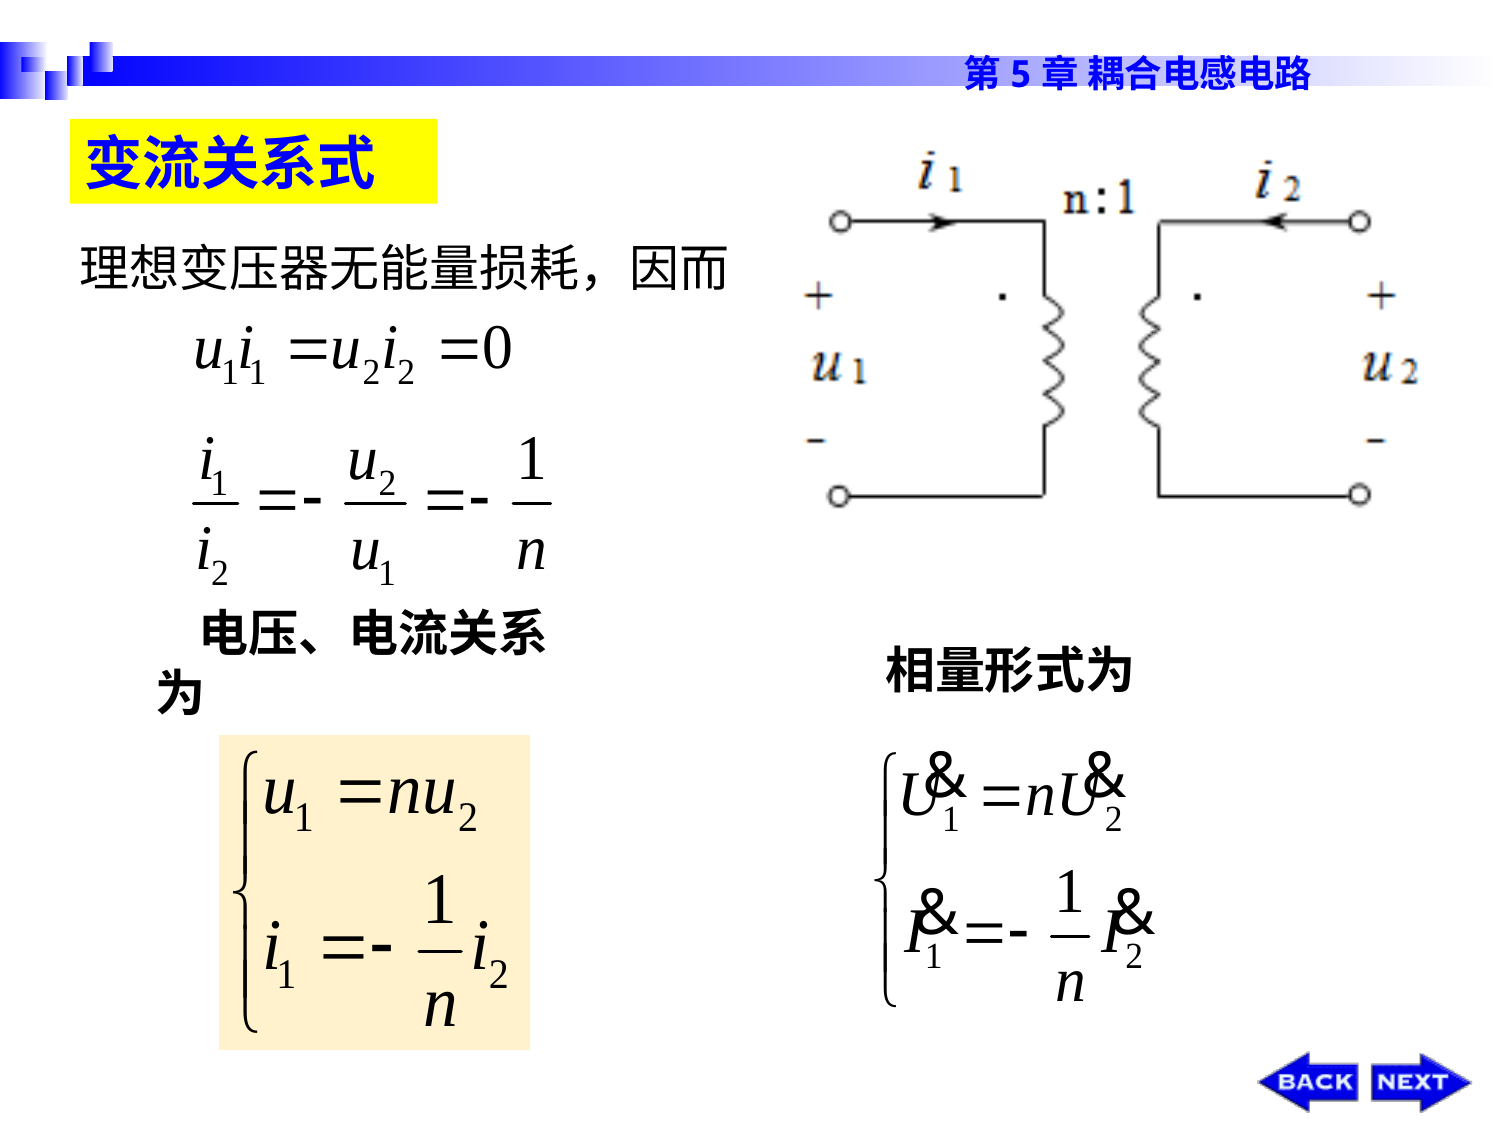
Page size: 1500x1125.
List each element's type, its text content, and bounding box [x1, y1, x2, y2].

text_box 电压、电流关系为 [140, 623, 571, 699]
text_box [218, 734, 530, 1050]
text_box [861, 737, 1159, 1024]
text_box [185, 304, 525, 400]
picture [787, 137, 1449, 527]
text_box 相量形式为 [870, 630, 1150, 706]
text_box 变流关系式 [69, 118, 438, 204]
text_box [183, 418, 563, 599]
text_box 理想变压器无能量损耗，因而 [64, 229, 768, 304]
picture [1249, 1049, 1480, 1116]
